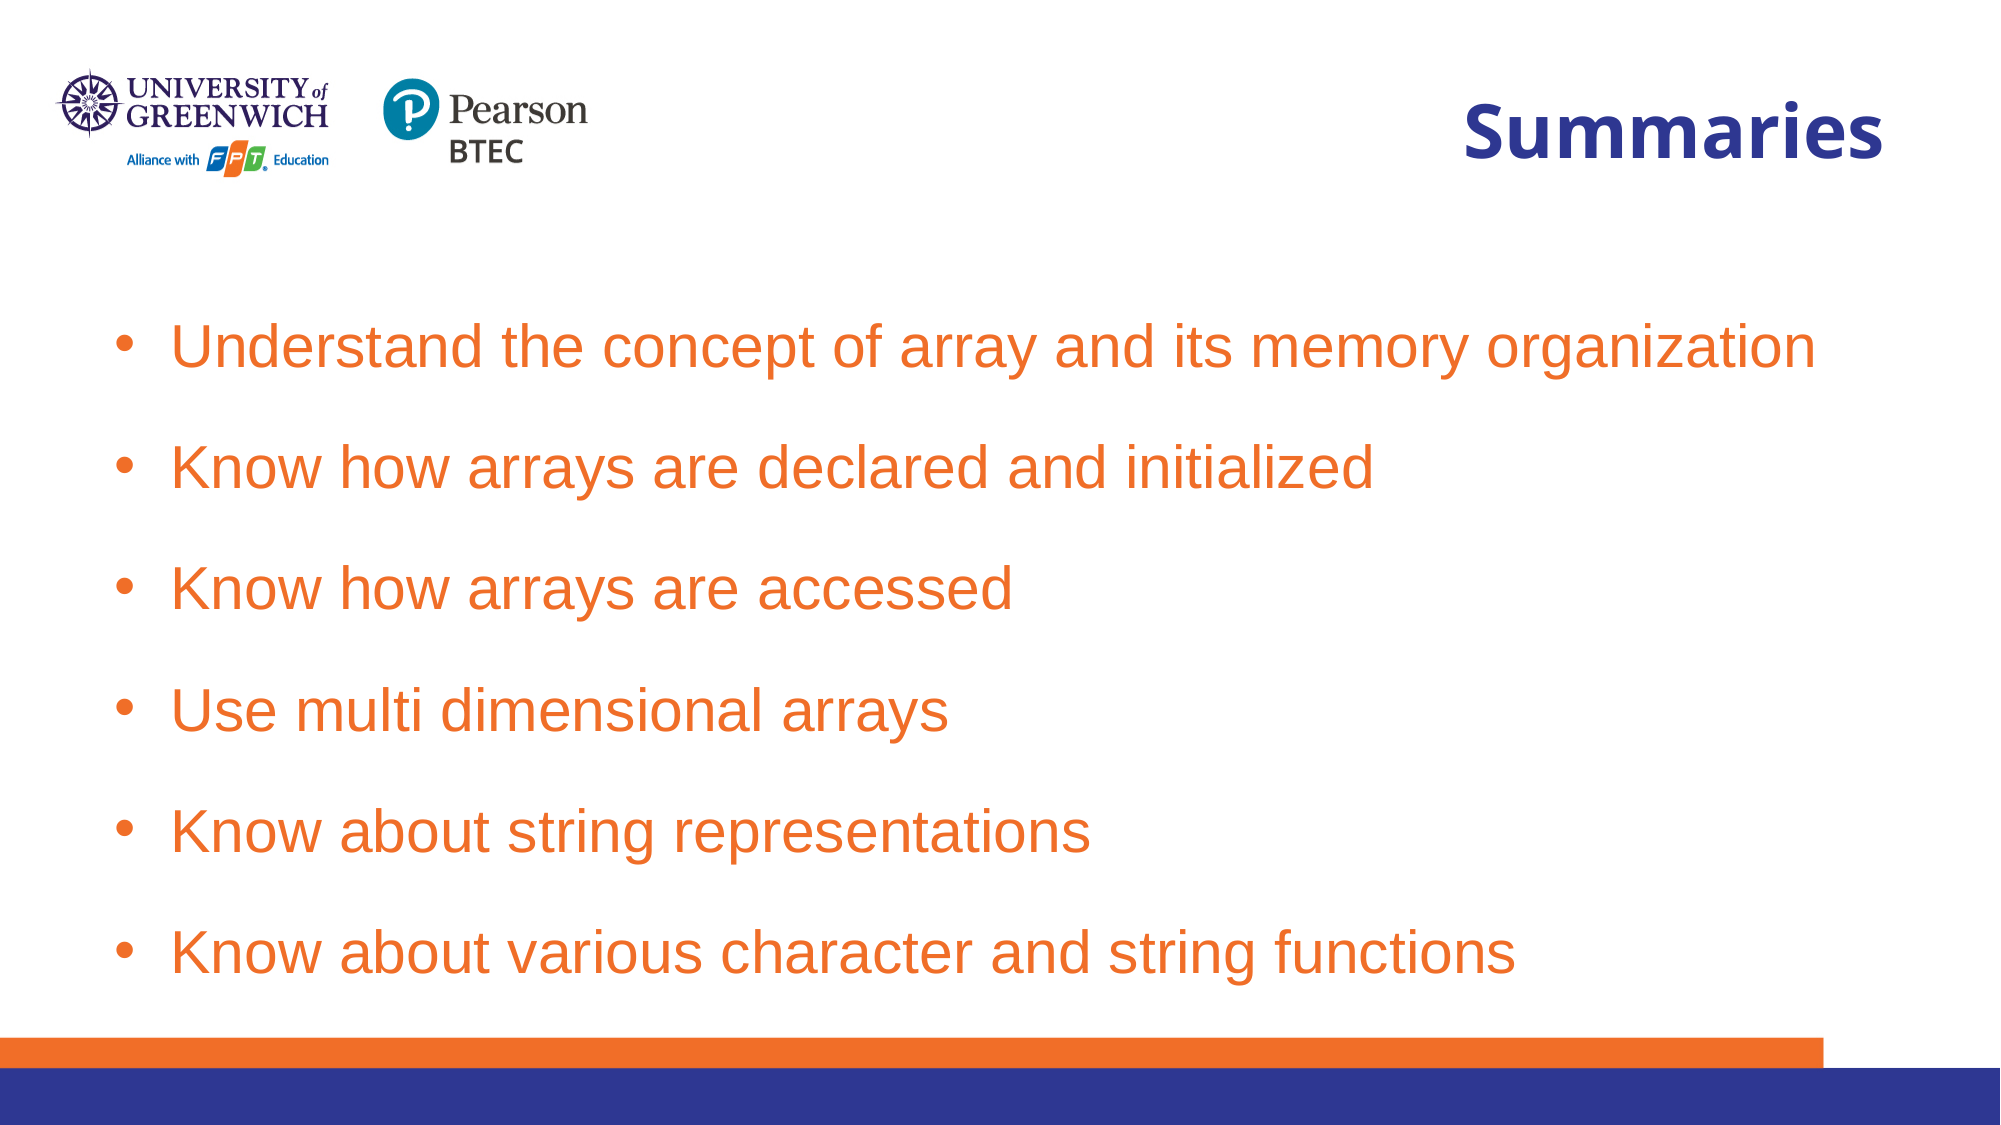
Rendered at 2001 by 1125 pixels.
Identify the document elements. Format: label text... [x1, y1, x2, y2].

list Understand the concept of array and its memory organization Know how arrays are declared and initialized Know how arrays are accessed Use multi dimensional arrays Know about string representations Know about various character and string functions [99, 262, 1900, 1005]
title Summaries [894, 76, 1900, 209]
picture [0, 0, 2000, 1125]
